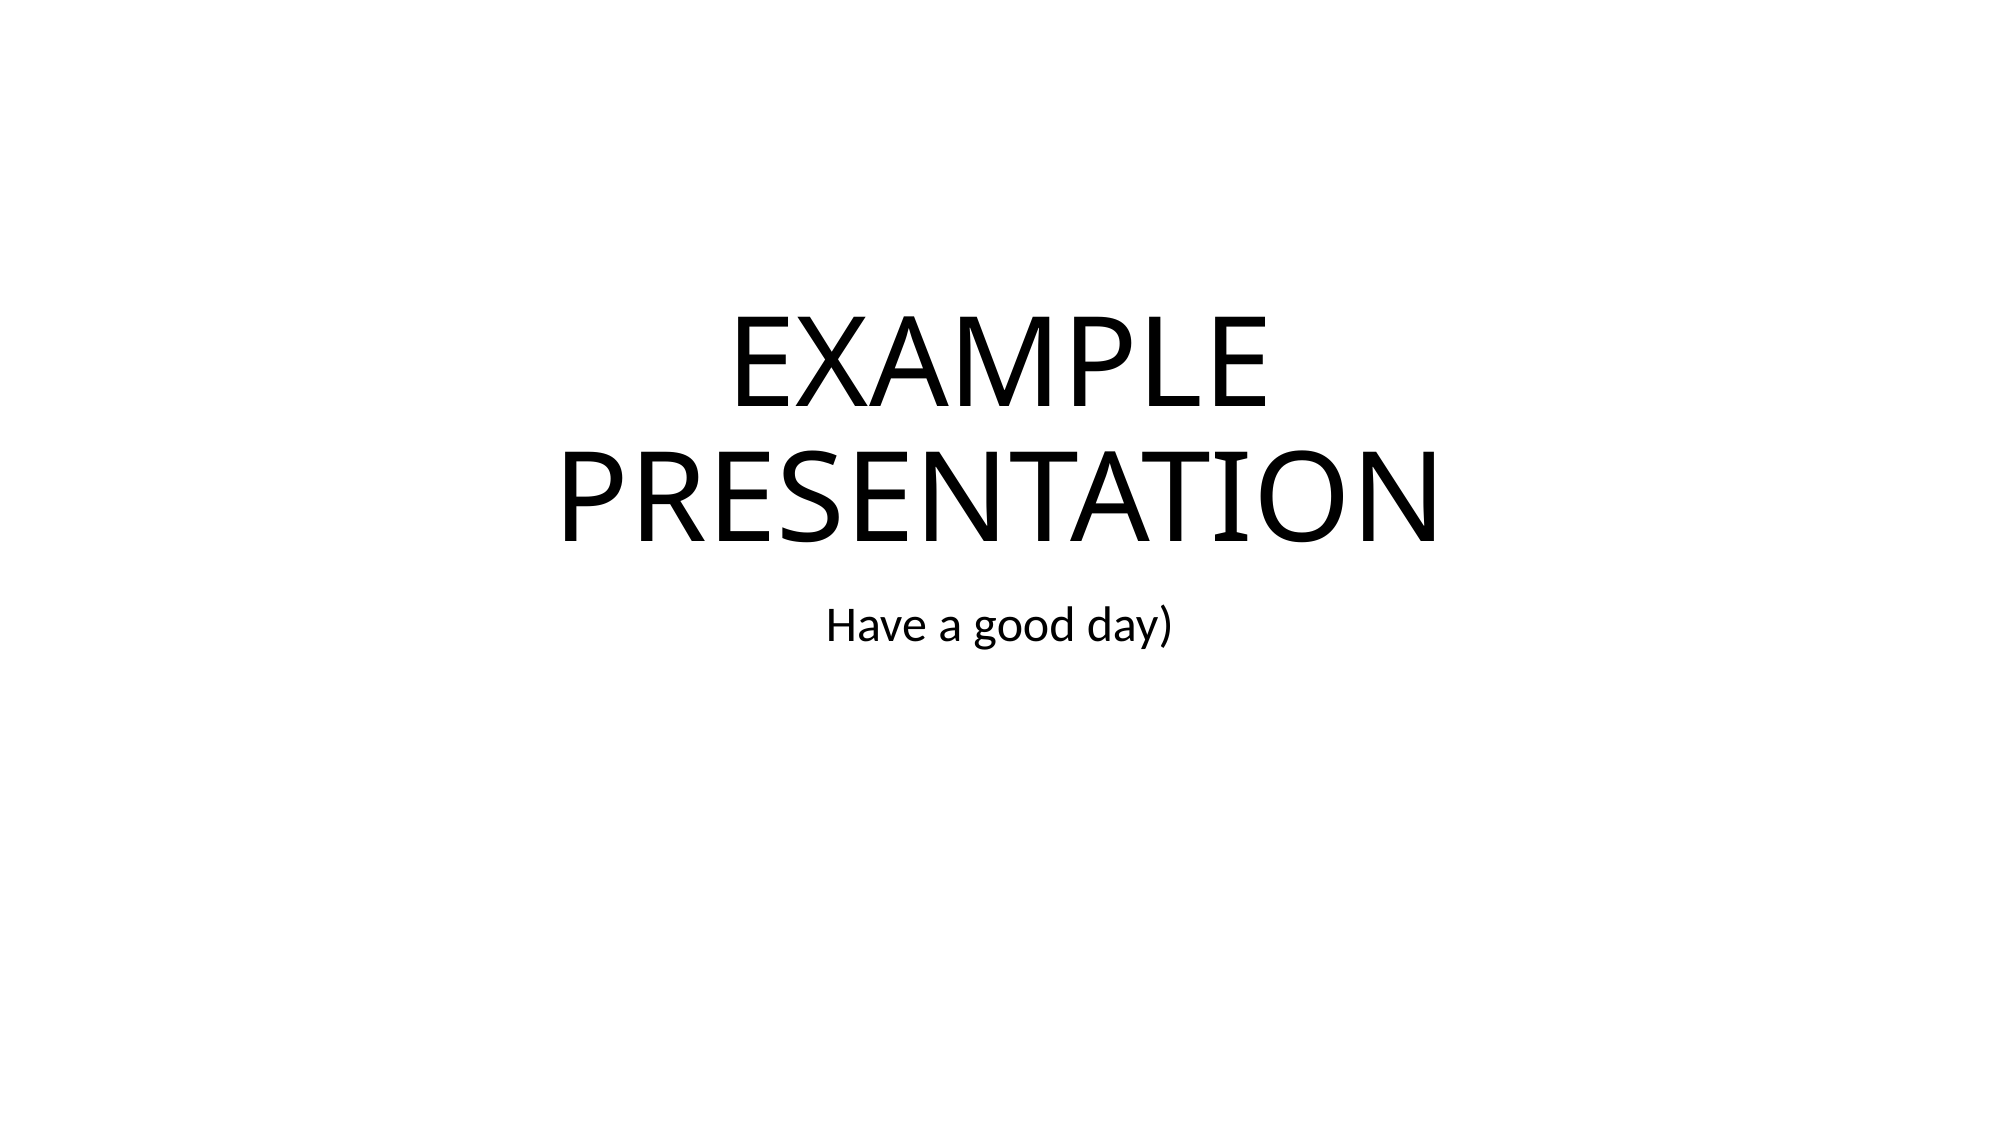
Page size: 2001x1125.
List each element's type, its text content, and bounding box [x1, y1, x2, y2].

subtitle Have a good day) [249, 590, 1750, 863]
title EXAMPLE PRESENTATION [249, 184, 1750, 576]
